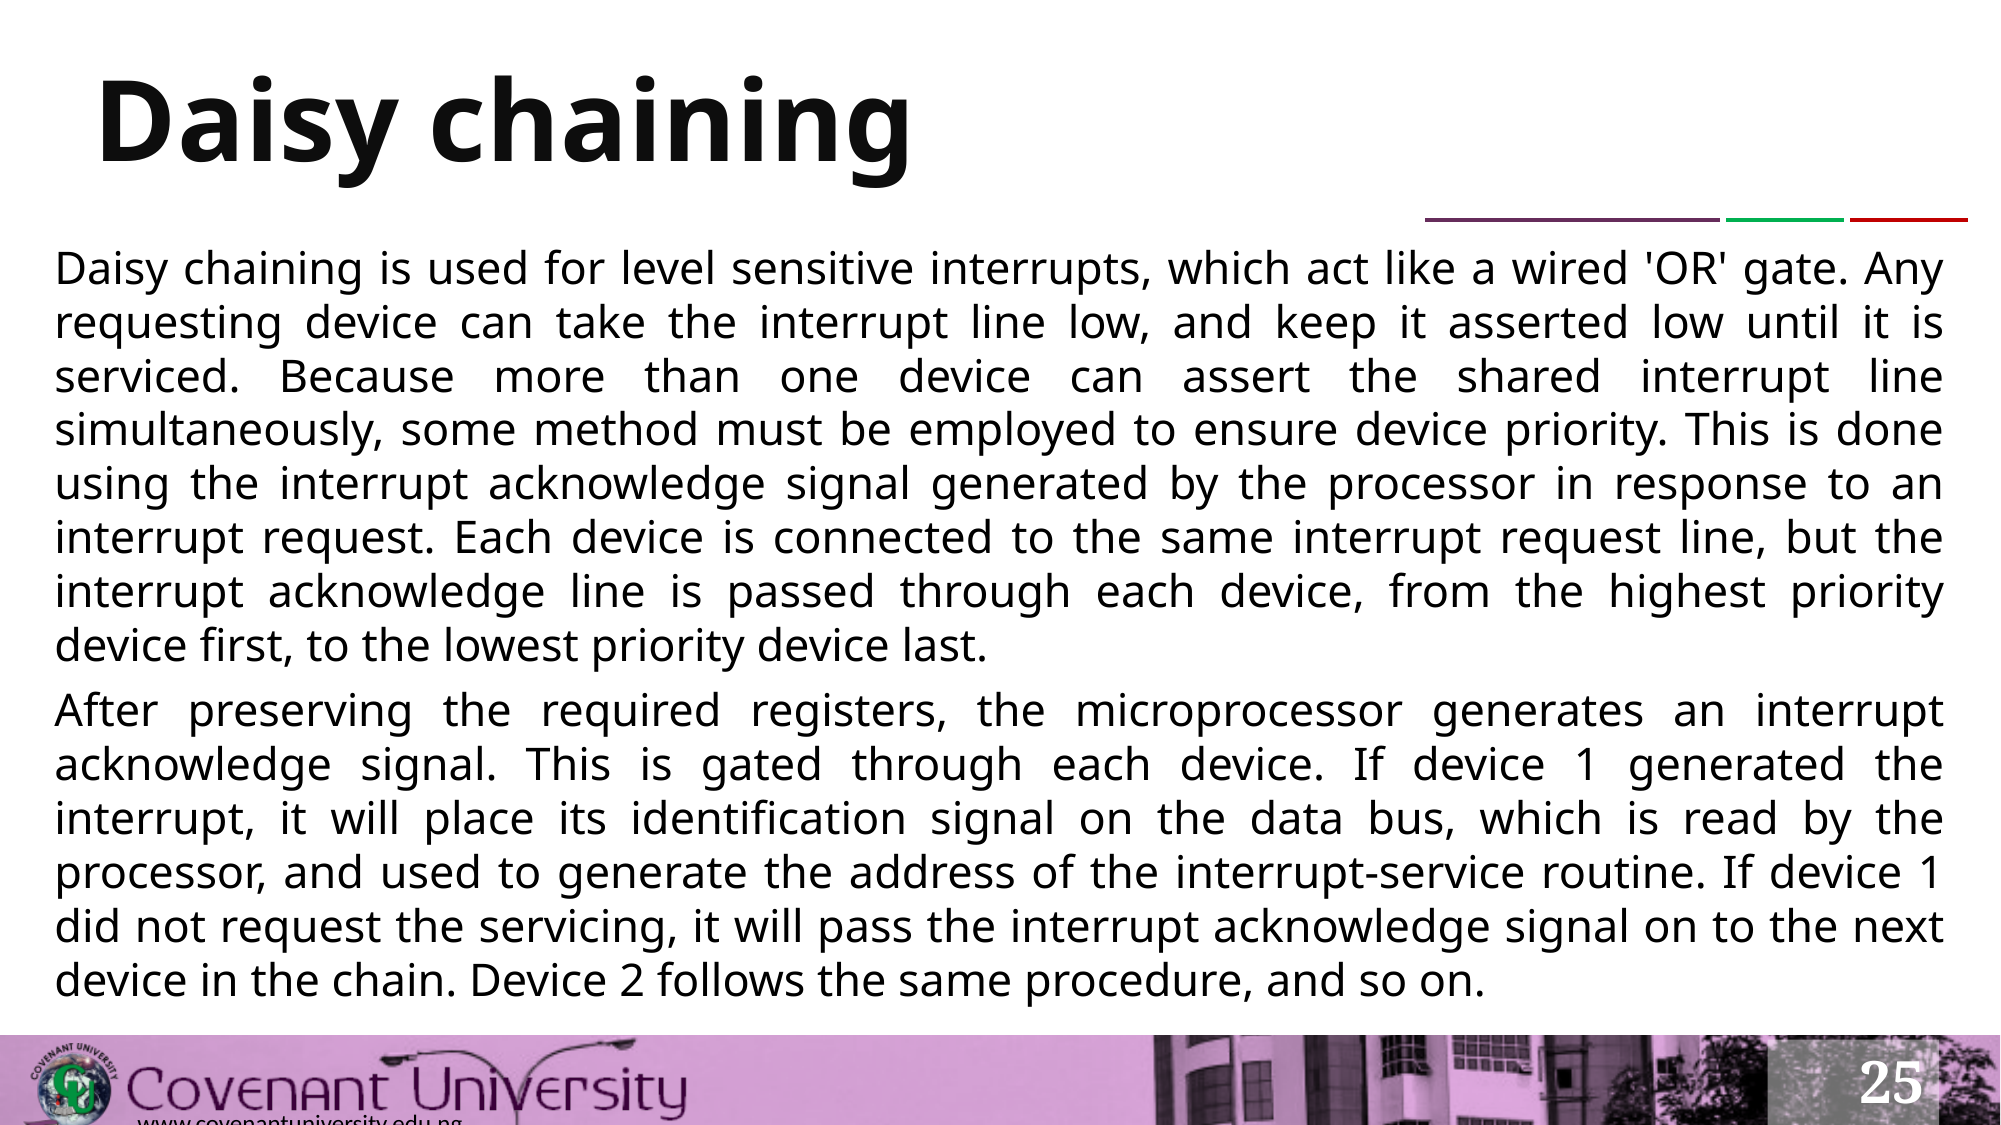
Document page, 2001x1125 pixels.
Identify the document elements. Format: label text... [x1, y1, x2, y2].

picture [23, 1036, 1071, 1125]
title Daisy chaining [74, 20, 2000, 213]
list Daisy chaining is used for level sensitive interrupts, which act like a wired 'OR' gate. Any requesting device can take the interrupt line low, and keep it asserted low until it is serviced. Because more than one device can assert the shared interrupt line simultaneously, some method must be employed to ensure device priority. This is done using the interrupt acknowledge signal generated by the processor in response to an interrupt request. Each device is connected to the same interrupt request line, but the interrupt acknowledge line is passed through each device, from the highest priority device first, to the lowest priority device last. After preserving the required registers, the microprocessor generates an interrupt acknowledge signal. This is gated through each device. If device 1 generated the interrupt, it will place its identification signal on the data bus, which is read by the processor, and used to generate the address of the interrupt-service routine. If device 1 did not request the servicing, it will pass the interrupt acknowledge signal on to the next device in the chain. Device 2 follows the same procedure, and so on. [39, 231, 1961, 1024]
